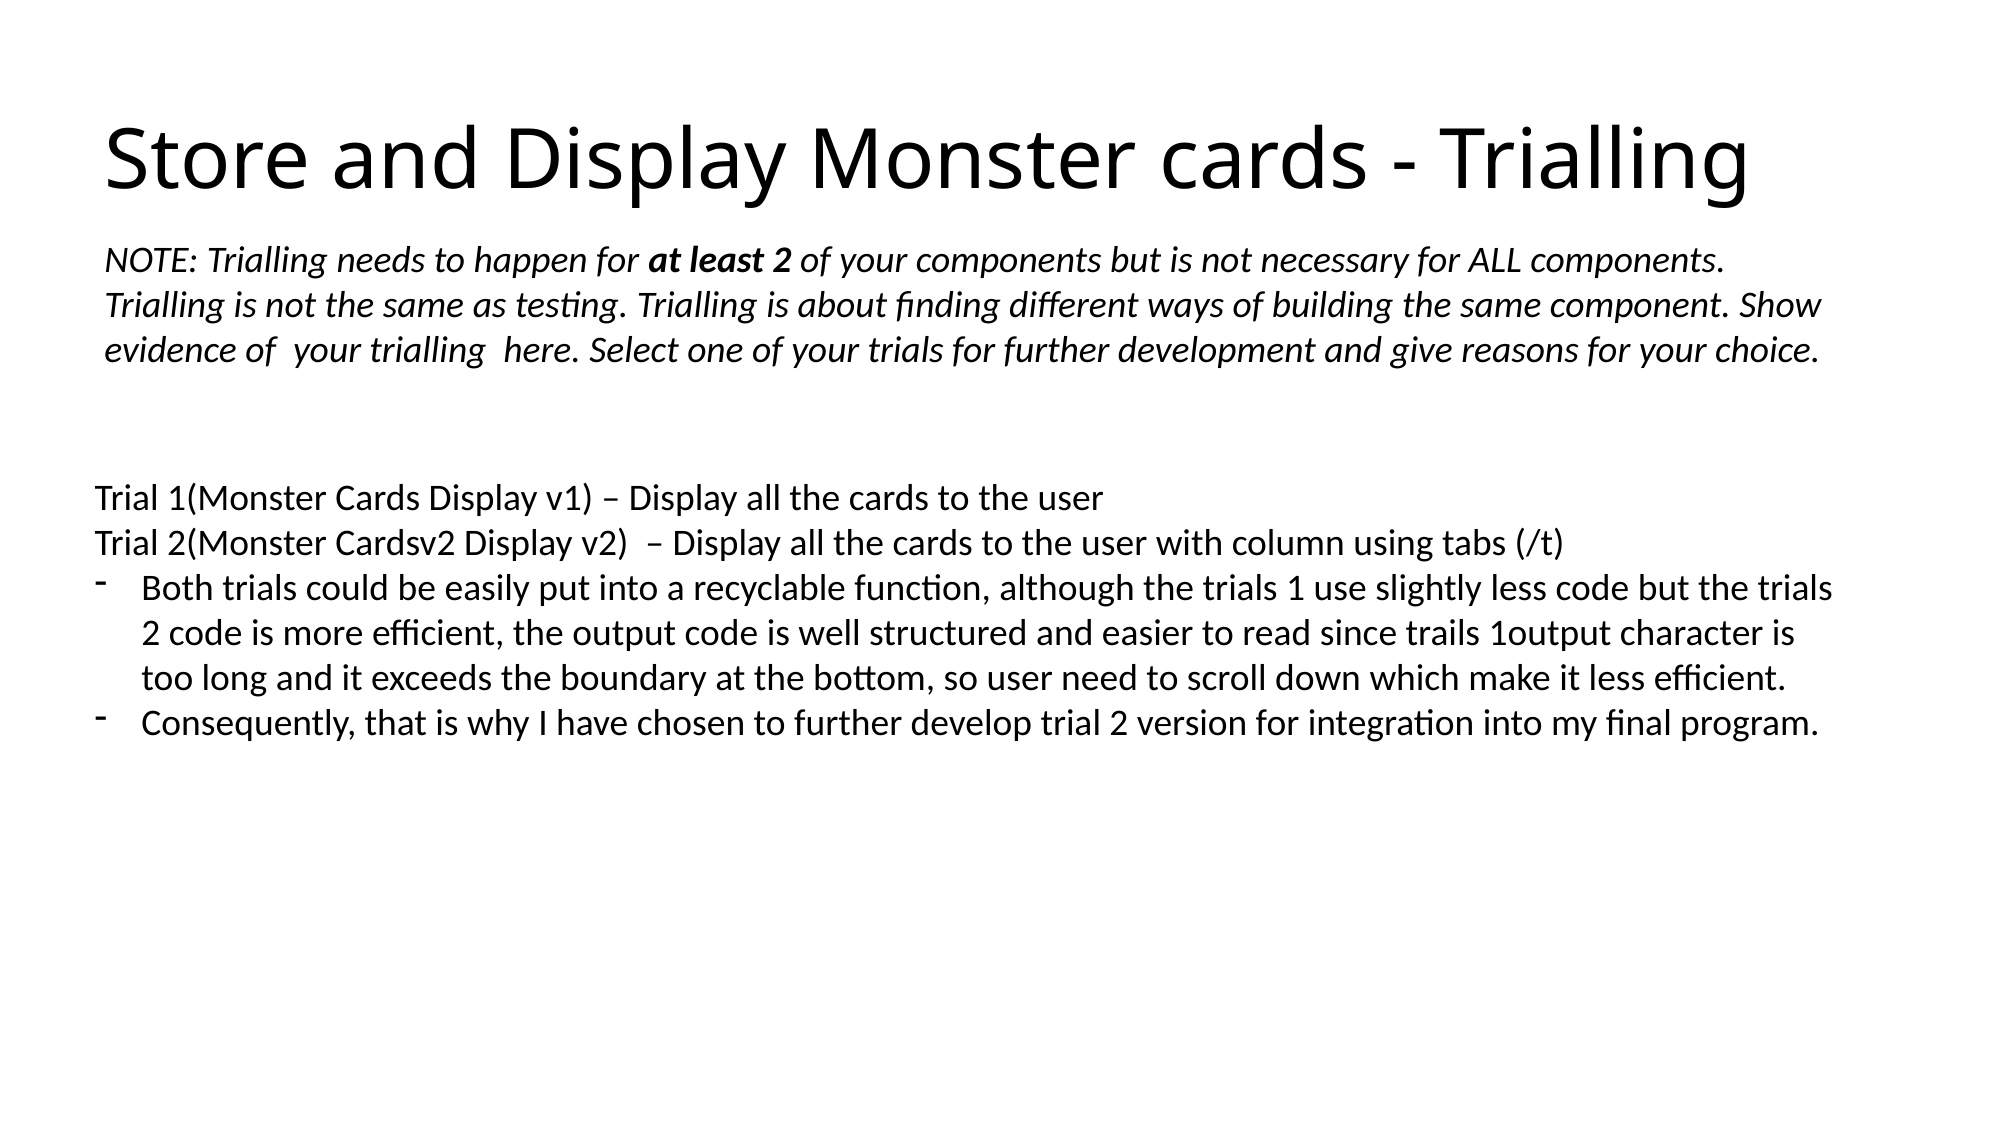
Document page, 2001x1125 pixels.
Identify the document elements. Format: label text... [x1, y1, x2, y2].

text_box NOTE: Trialling needs to happen for at least 2 of your components but is not necessary for ALL components. Trialling is not the same as testing. Trialling is about finding different ways of building the same component. Show evidence of your trialling here. Select one of your trials for further development and give reasons for your choice. [89, 228, 1844, 378]
text_box Trial 1(Monster Cards Display v1) – Display all the cards to the user Trial 2(Monster Cardsv2 Display v2) – Display all the cards to the user with column using tabs (/t) Both trials could be easily put into a recyclable function, although the trials 1 use slightly less code but the trials 2 code is more efficient, the output code is well structured and easier to read since trails 1output character is too long and it exceeds the boundary at the bottom, so user need to scroll down which make it less efficient. Consequently, that is why I have chosen to further develop trial 2 version for integration into my final program. [79, 466, 1854, 796]
text_box Store and Display Monster cards - Trialling [89, 95, 1815, 228]
